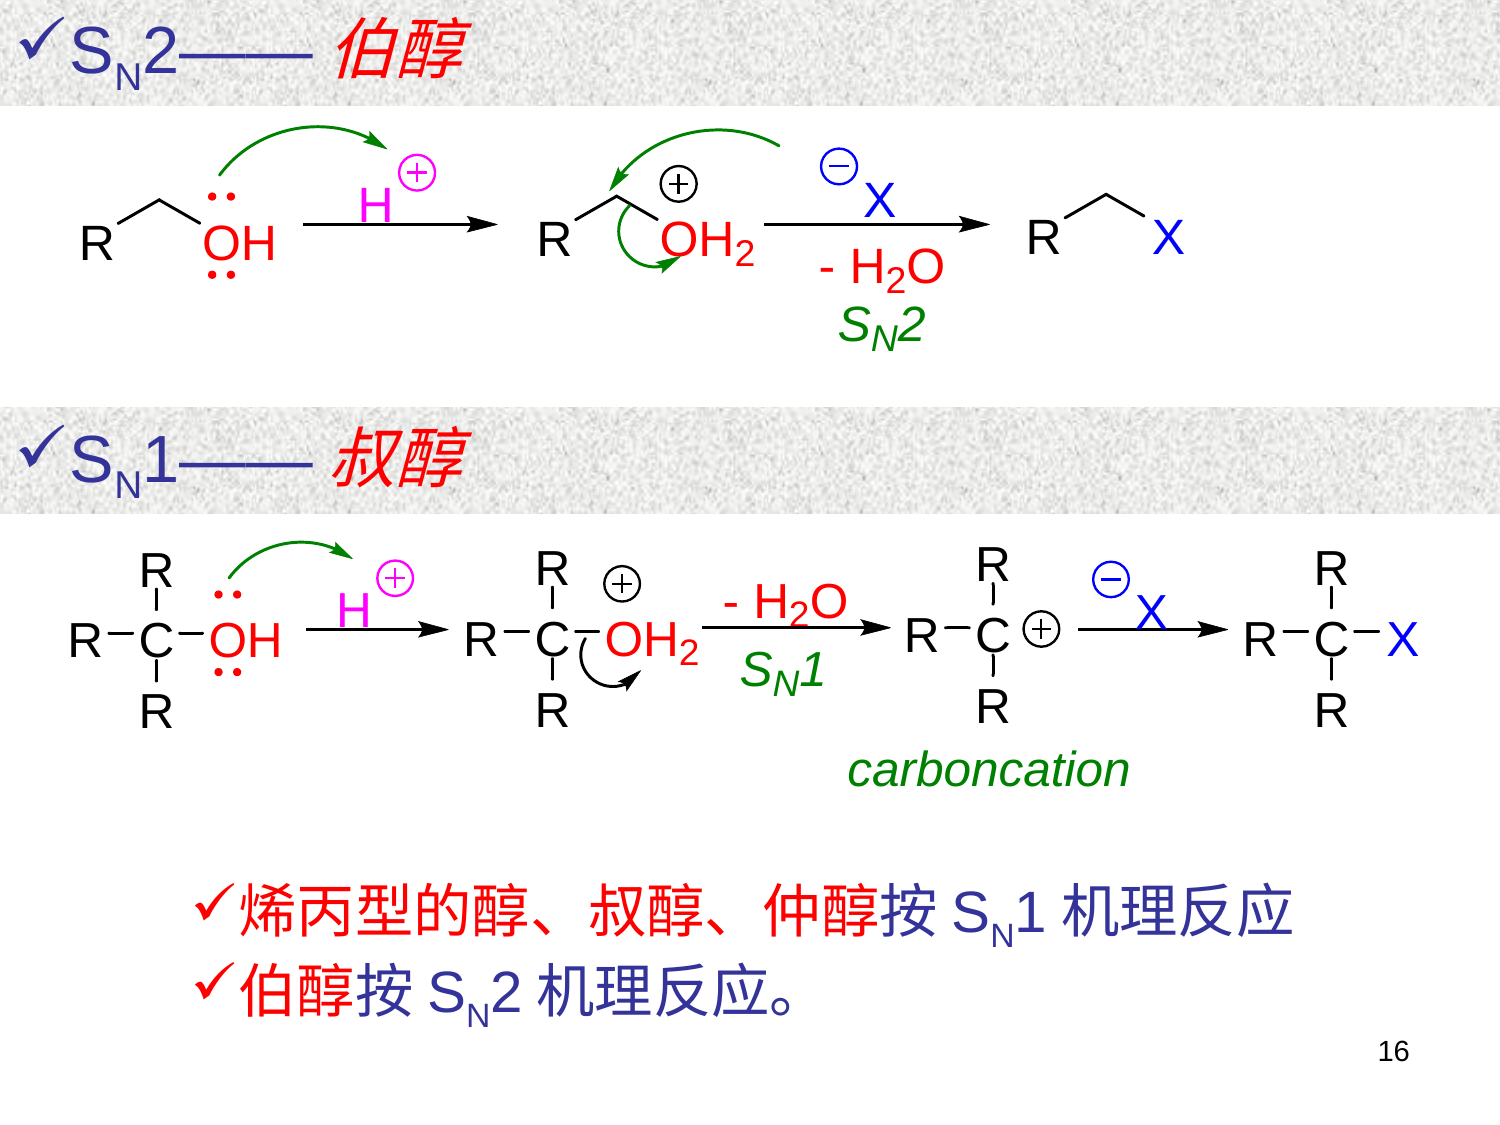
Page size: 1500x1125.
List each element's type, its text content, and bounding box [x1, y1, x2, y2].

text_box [58, 527, 1430, 805]
text_box SN1——叔醇 [0, 407, 1500, 514]
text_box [70, 116, 1196, 368]
slide_number 16 [1074, 1024, 1426, 1103]
text_box 烯丙型的醇、叔醇、仲醇按SN1机理反应 伯醇按SN2机理反应。 [175, 867, 1383, 1042]
text_box SN2——伯醇 [0, 0, 1500, 106]
